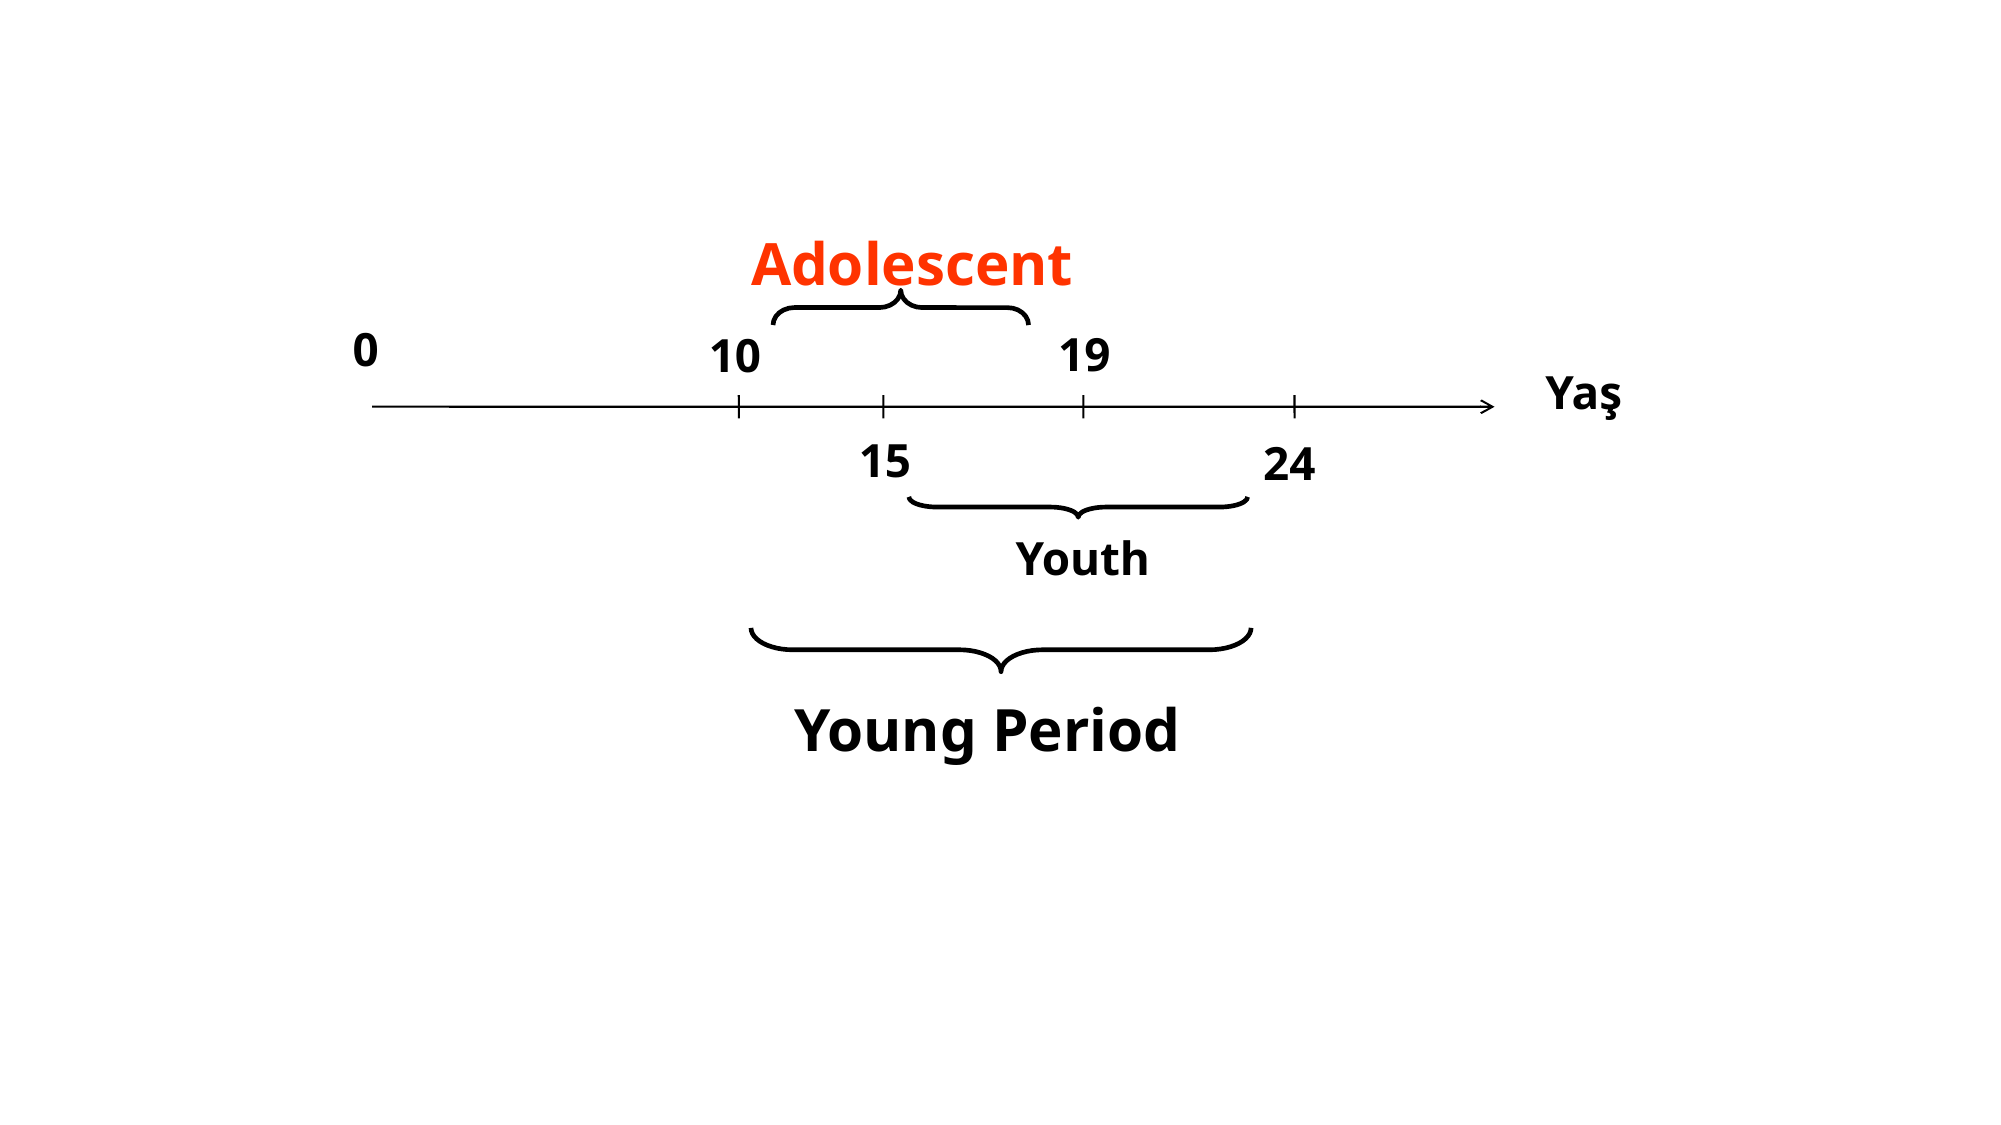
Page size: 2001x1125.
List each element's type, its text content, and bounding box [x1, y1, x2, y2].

text_box 19 [1018, 319, 1150, 388]
text_box [773, 304, 1029, 326]
text_box [751, 627, 1252, 672]
text_box Youth [893, 523, 1284, 592]
text_box 15 [845, 424, 925, 494]
text_box Yaş [1484, 356, 1696, 426]
text_box [908, 496, 1248, 518]
text_box 0 [338, 314, 393, 383]
text_box 24 [1249, 427, 1330, 497]
text_box Young Period [738, 686, 1248, 770]
text_box 10 [695, 319, 775, 389]
text_box Adolescent [717, 220, 1107, 304]
